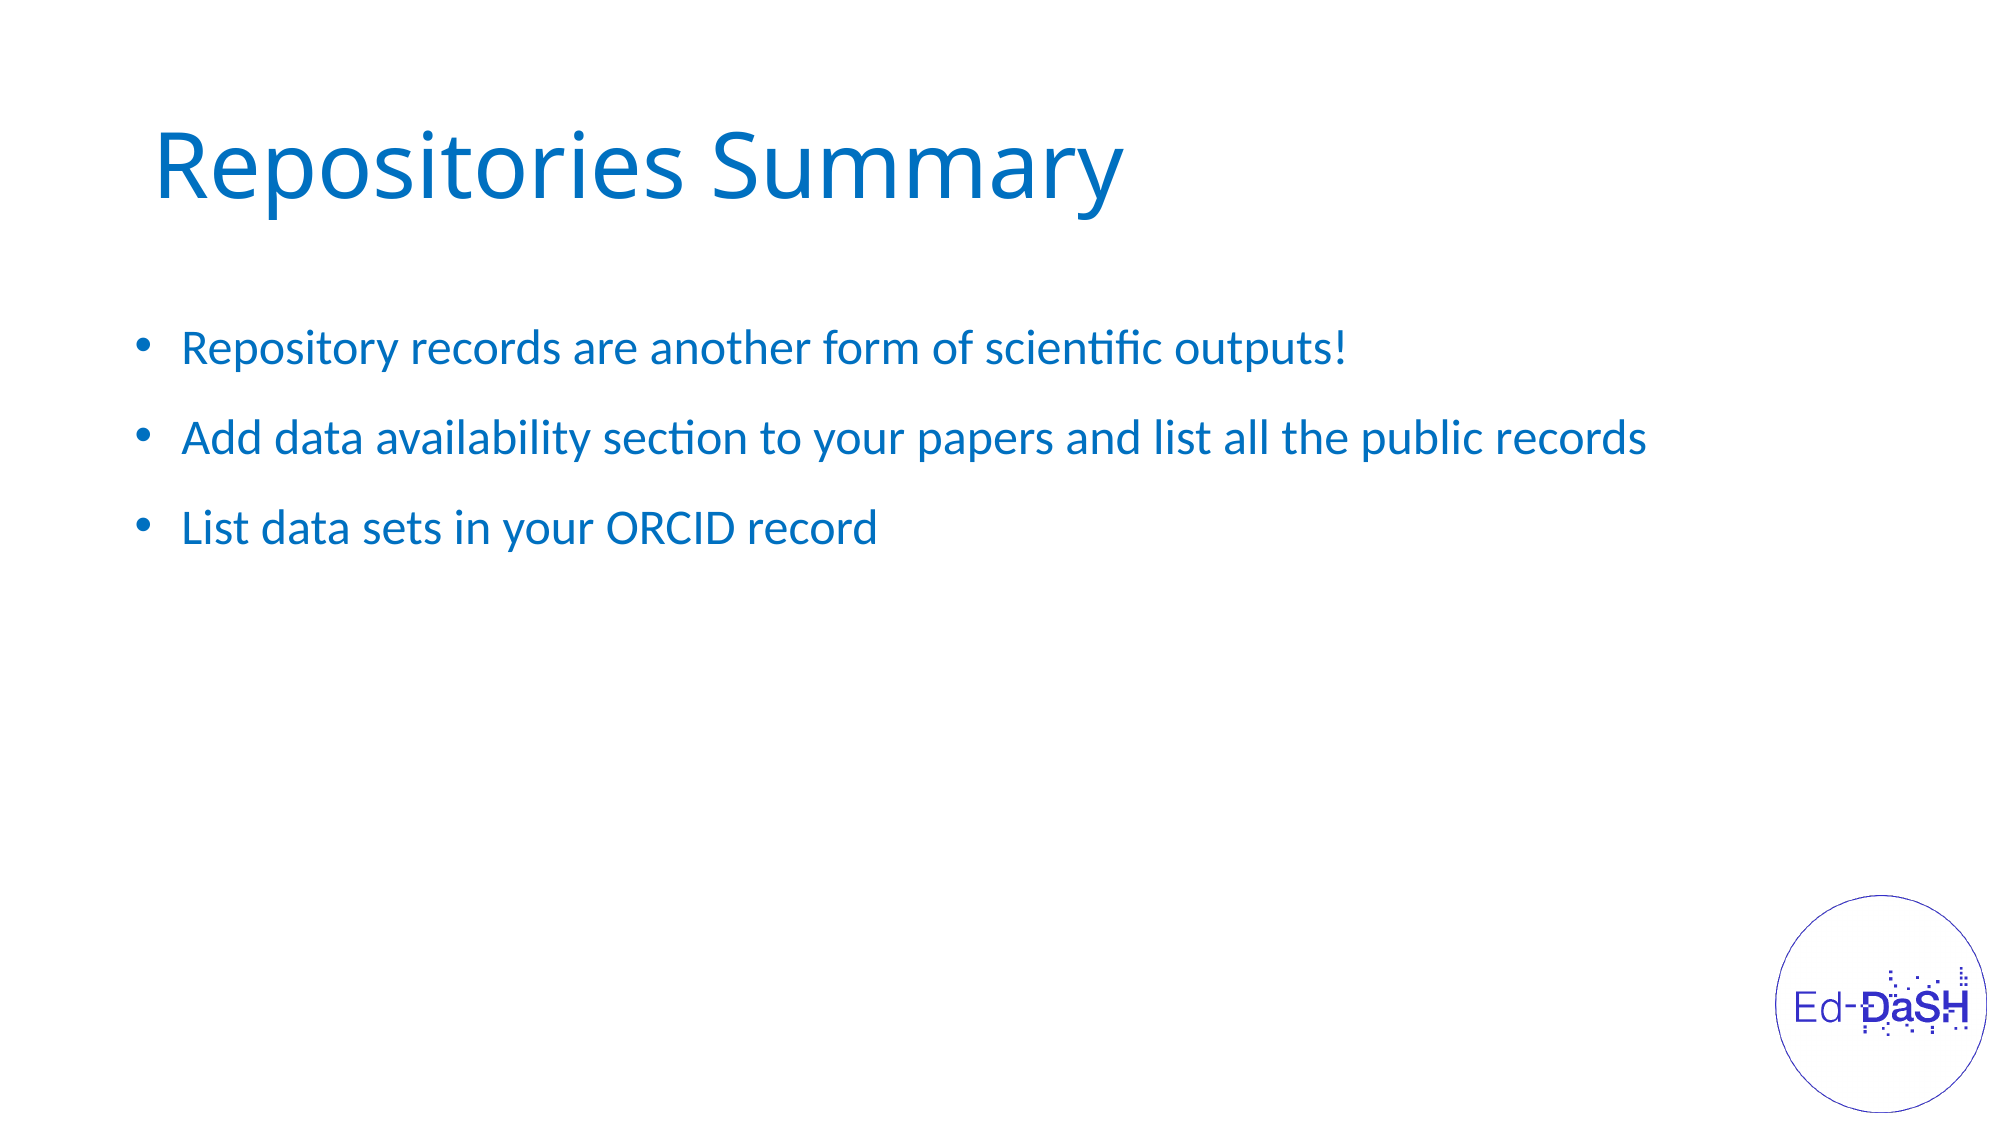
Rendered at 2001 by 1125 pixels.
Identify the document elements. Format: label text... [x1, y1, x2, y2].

text_box Repository records are another form of scientific outputs! Add data availability section to your papers and list all the public records List data sets in your ORCID record [119, 277, 1922, 562]
picture [1775, 895, 1987, 1113]
title Repositories Summary [137, 59, 1863, 278]
